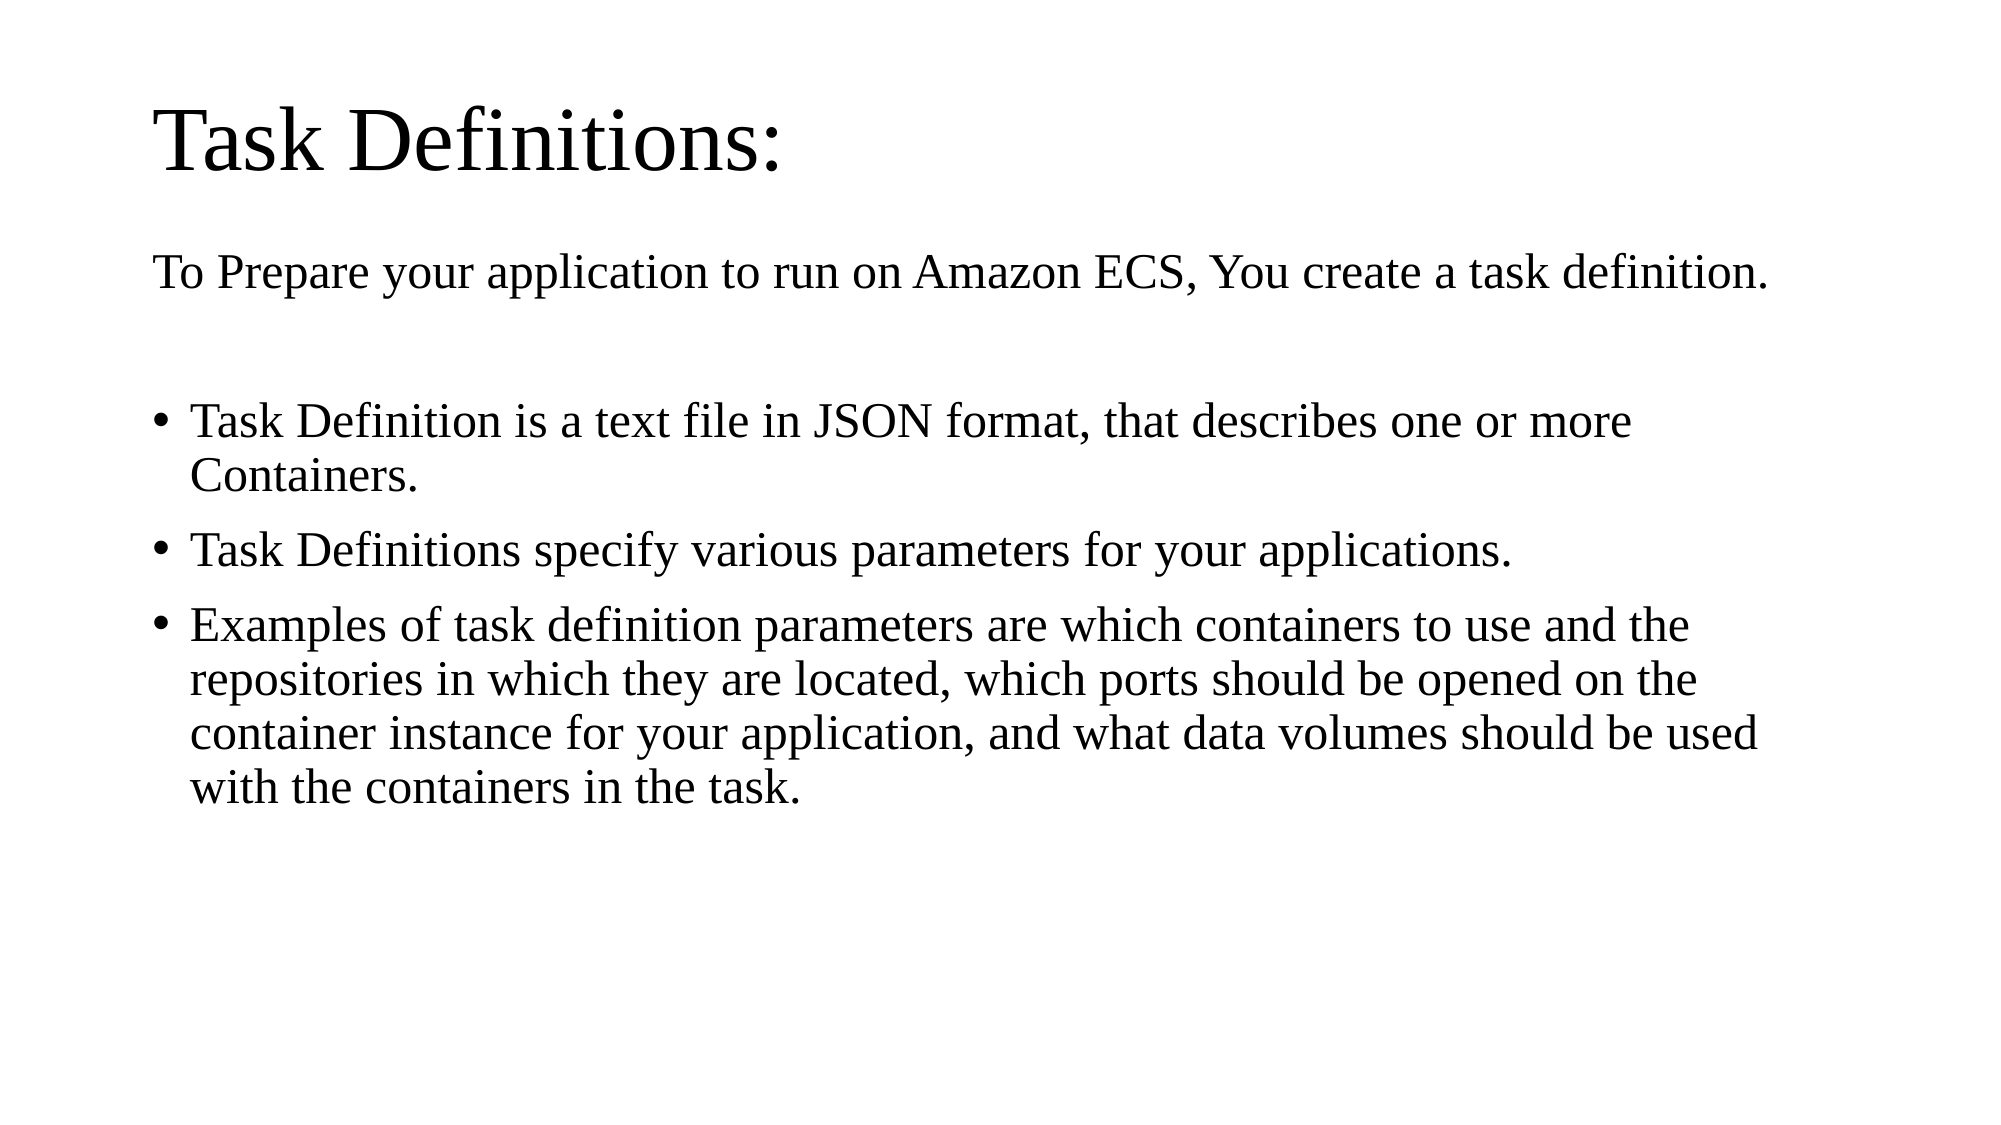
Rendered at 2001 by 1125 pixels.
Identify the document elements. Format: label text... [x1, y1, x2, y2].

list To Prepare your application to run on Amazon ECS, You create a task definition. Task Definition is a text file in JSON format, that describes one or more Containers. Task Definitions specify various parameters for your applications. Examples of task definition parameters are which containers to use and the repositories in which they are located, which ports should be opened on the container instance for your application, and what data volumes should be used with the containers in the task. [137, 237, 1863, 1014]
title Task Definitions: [137, 59, 1863, 222]
